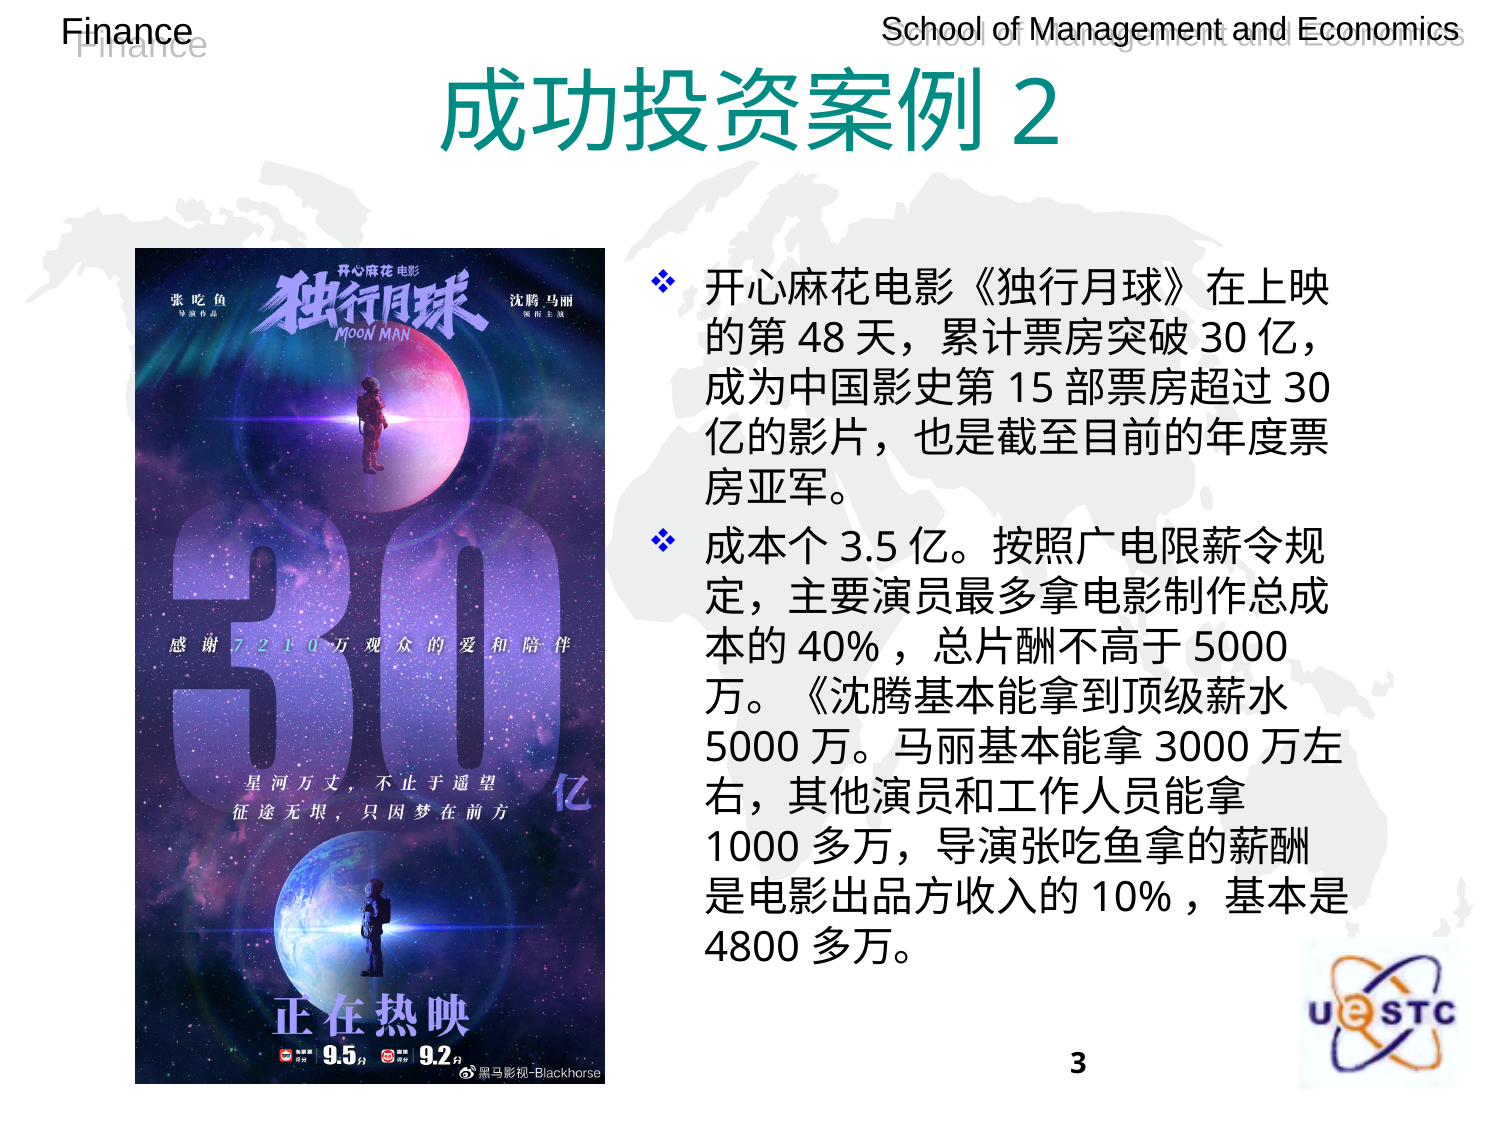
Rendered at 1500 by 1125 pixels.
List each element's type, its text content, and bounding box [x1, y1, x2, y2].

text_box [725, 537, 775, 588]
list 开心麻花电影《独行月球》在上映的第48天，累计票房突破30亿，成为中国影史第15部票房超过30亿的影片，也是截至目前的年度票房亚军。 成本个3.5亿。按照广电限薪令规定，主要演员最多拿电影制作总成本的40%，总片酬不高于5000万。《沈腾基本能拿到顶级薪水5000万。马丽基本能拿3000万左右，其他演员和工作人员能拿1000多万，导演张吃鱼拿的薪酬是电影出品方收入的10%，基本是4800多万。 [633, 253, 1366, 929]
picture [1299, 937, 1459, 1090]
title 成功投资案例2 [75, 45, 1425, 233]
picture [135, 248, 606, 1084]
